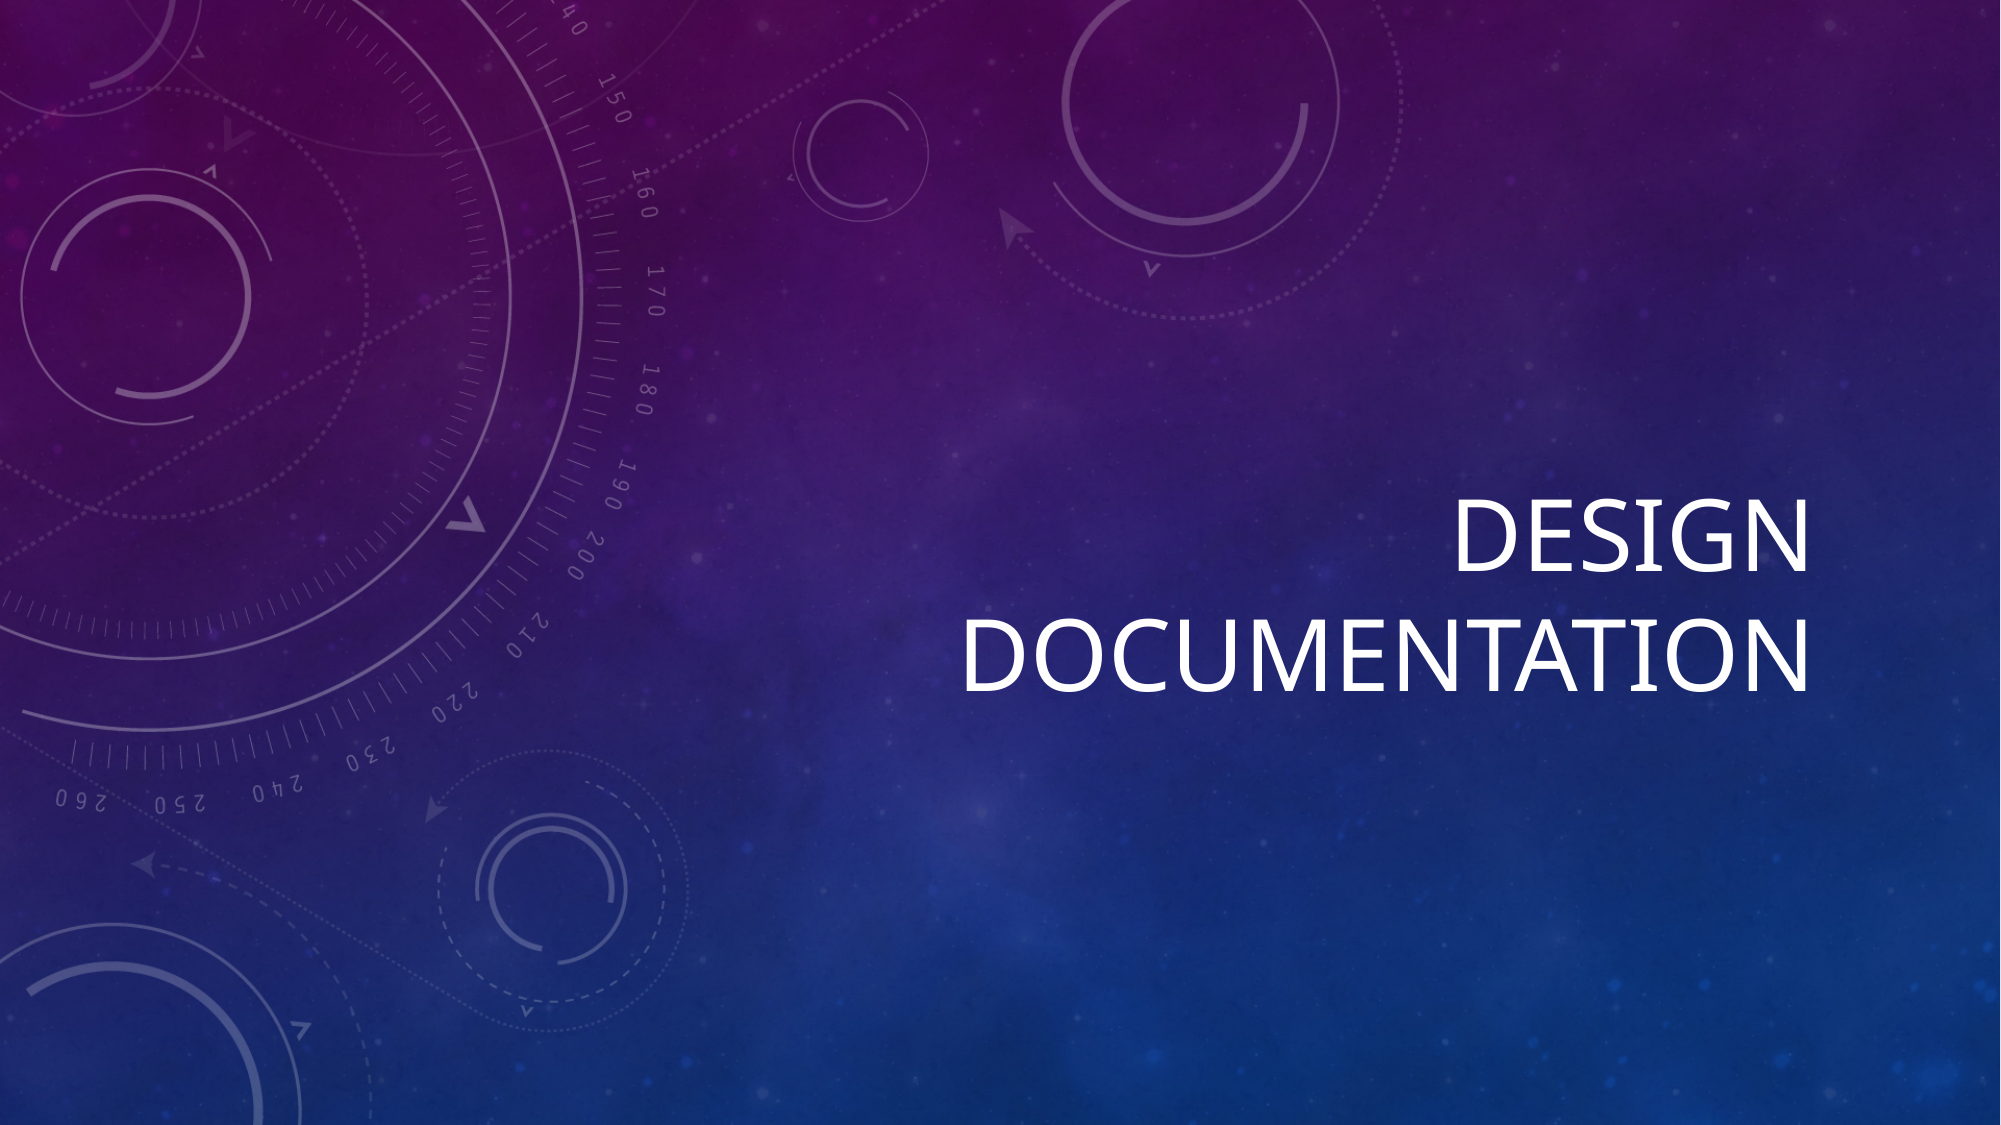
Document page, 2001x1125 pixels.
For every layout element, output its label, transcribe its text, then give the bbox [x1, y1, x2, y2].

title Design documentation [650, 322, 1831, 720]
picture [0, 0, 2001, 1125]
